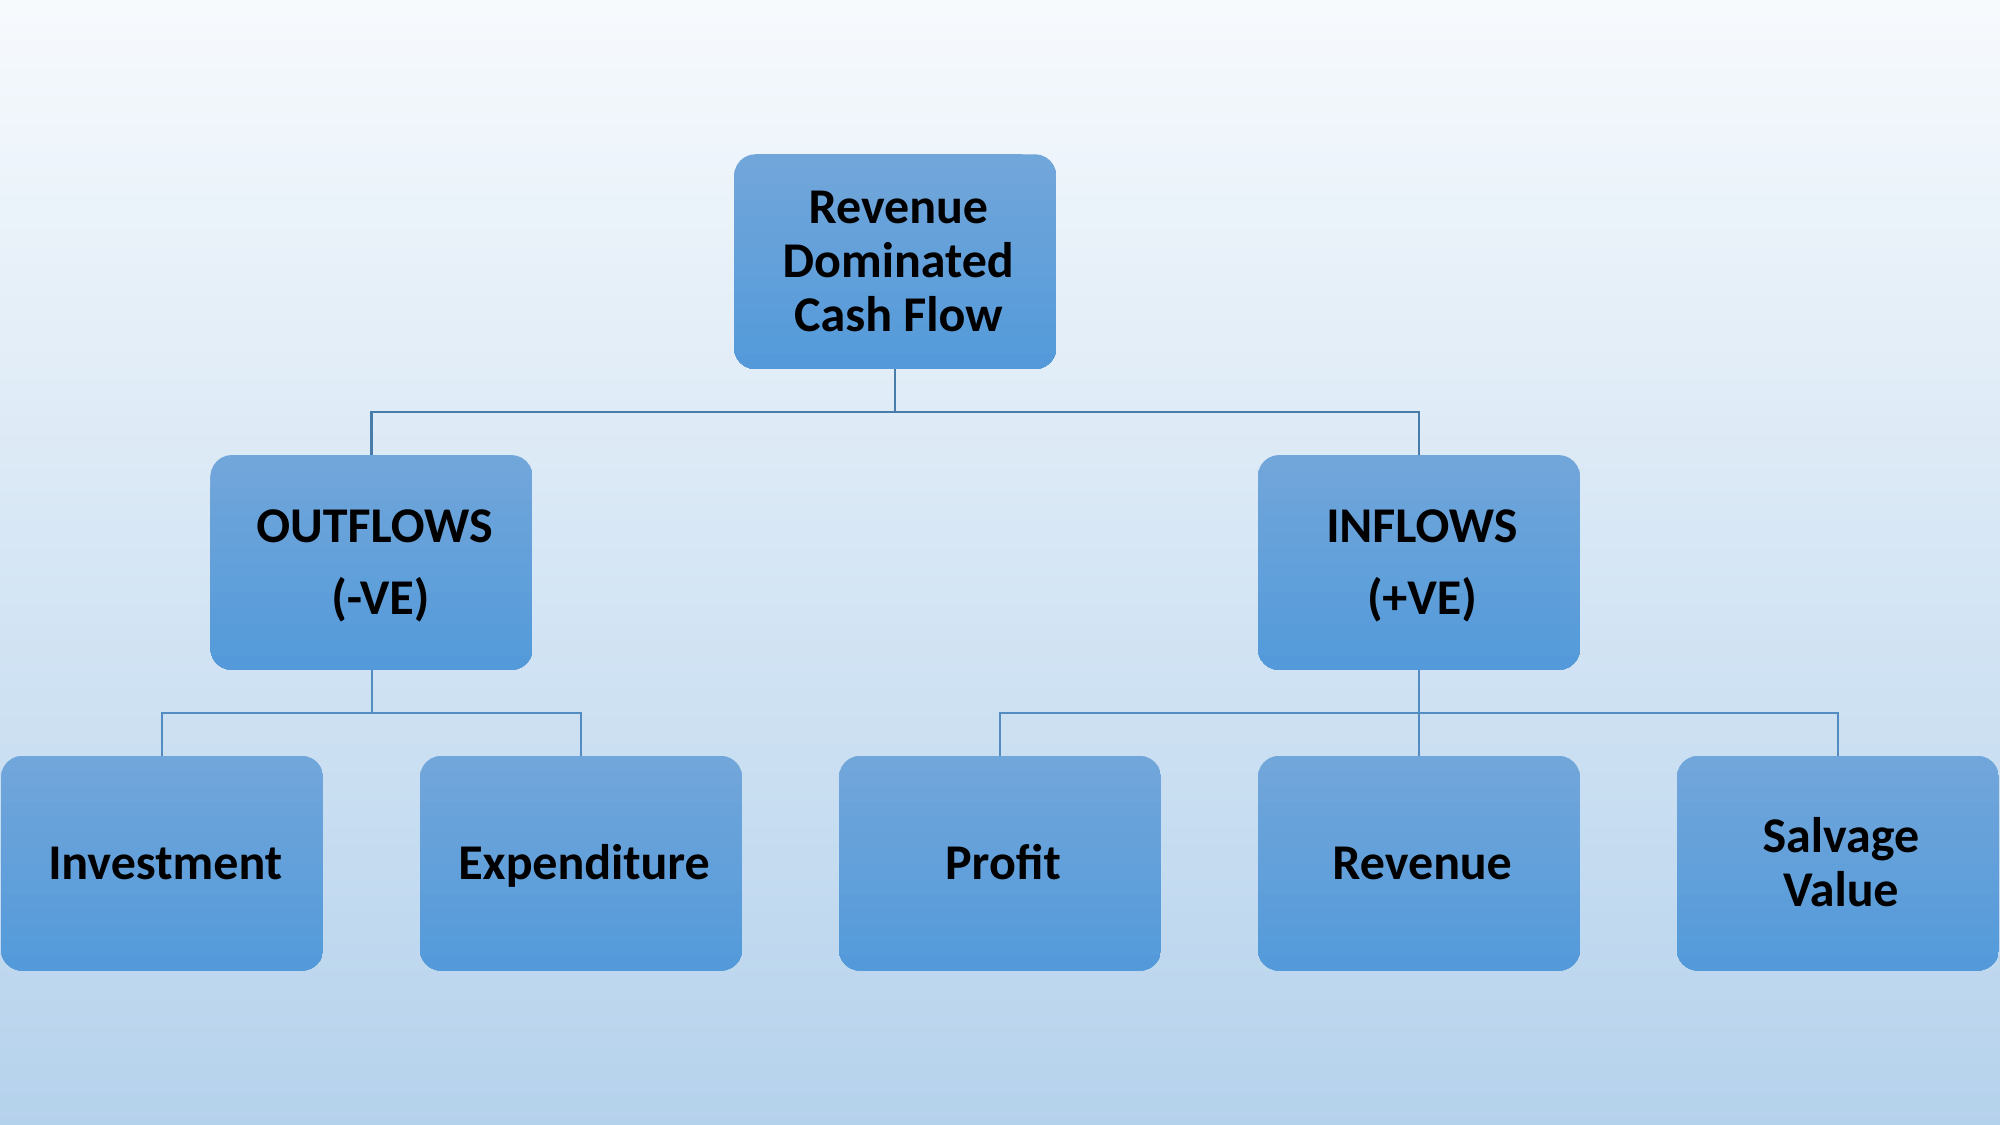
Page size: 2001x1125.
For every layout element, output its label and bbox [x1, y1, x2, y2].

text_box [0, 0, 2000, 1125]
